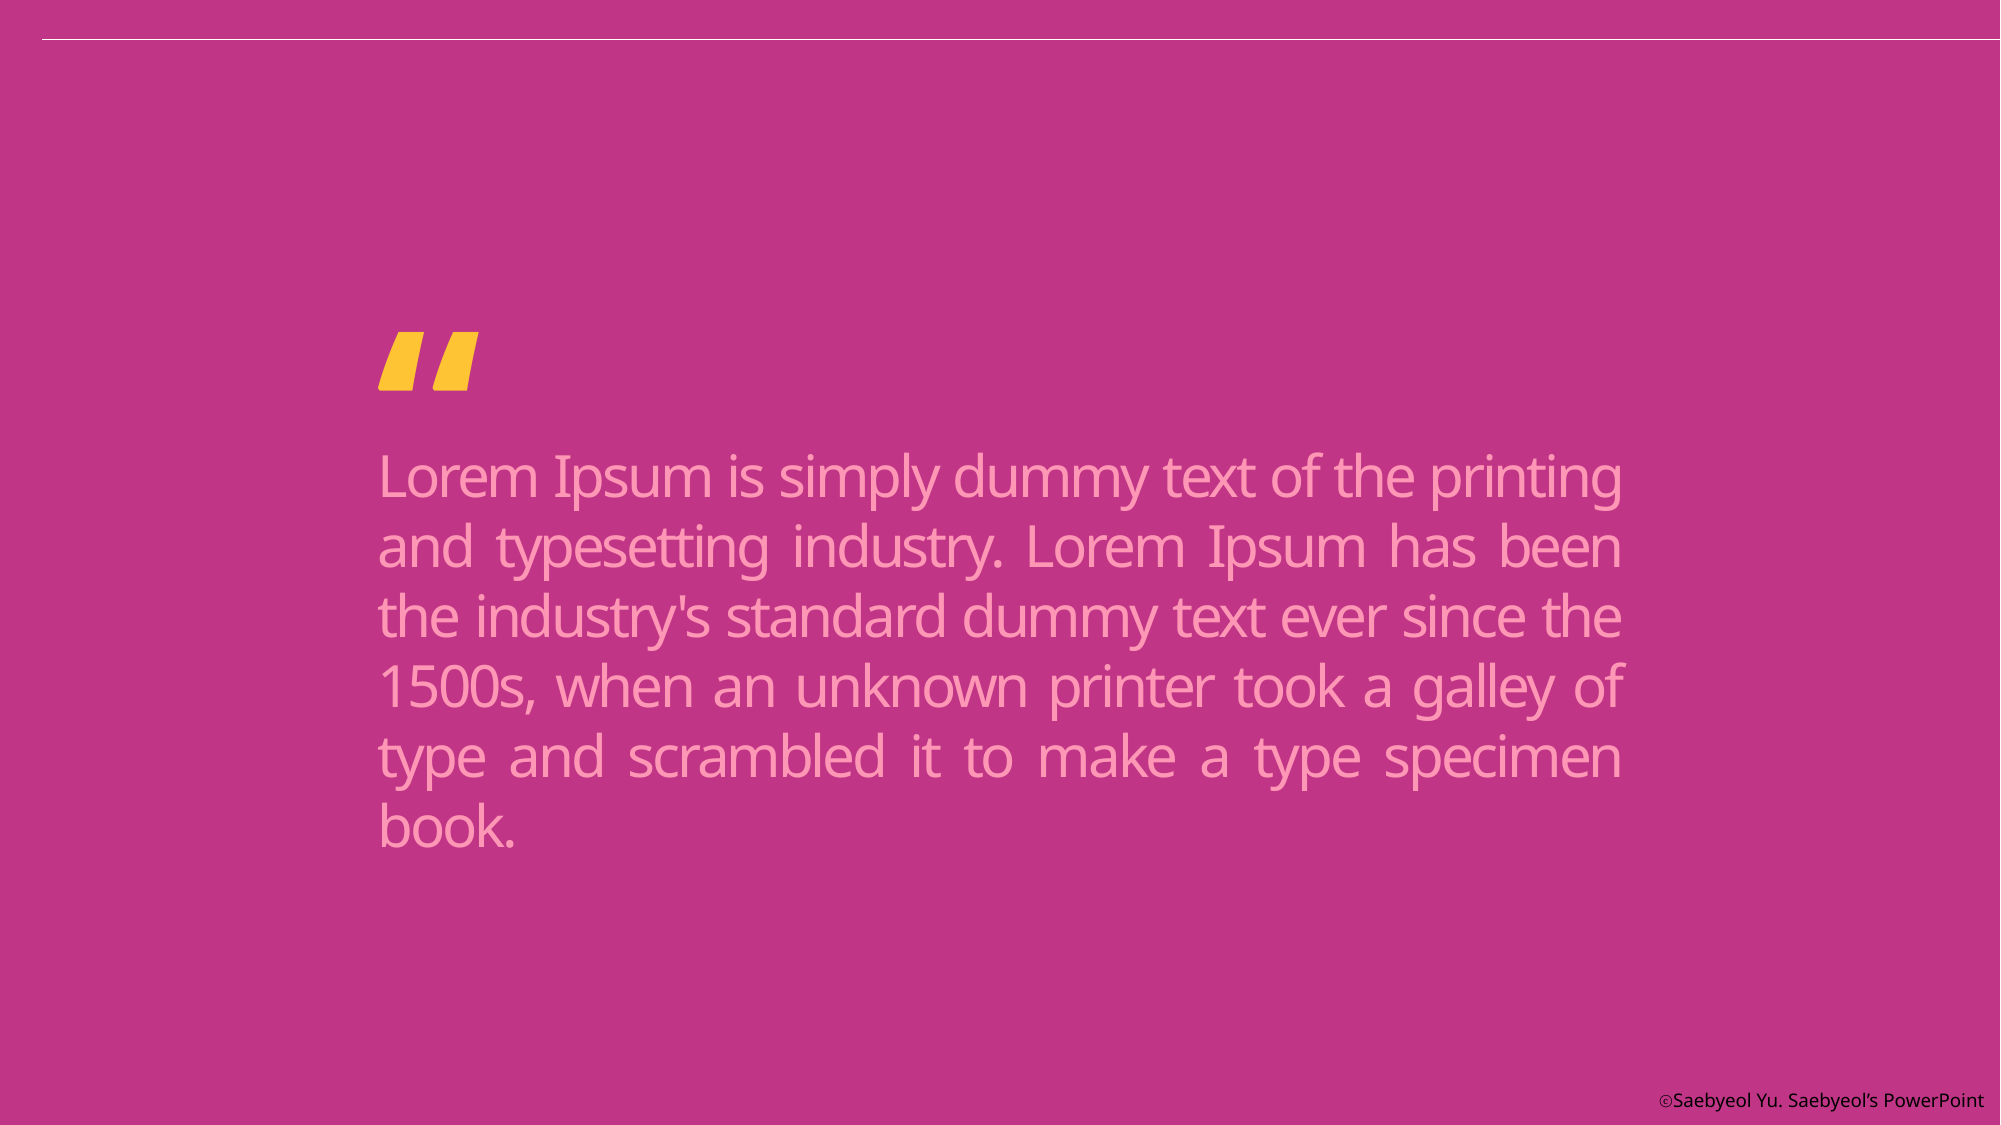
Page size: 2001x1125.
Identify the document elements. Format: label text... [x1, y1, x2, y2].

text_box “ [360, 257, 497, 560]
text_box Lorem Ipsum is simply dummy text of the printing and typesetting industry. Lorem Ipsum has been the industry's standard dummy text ever since the 1500s, when an unknown printer took a galley of type and scrambled it to make a type specimen book. [363, 431, 1637, 866]
